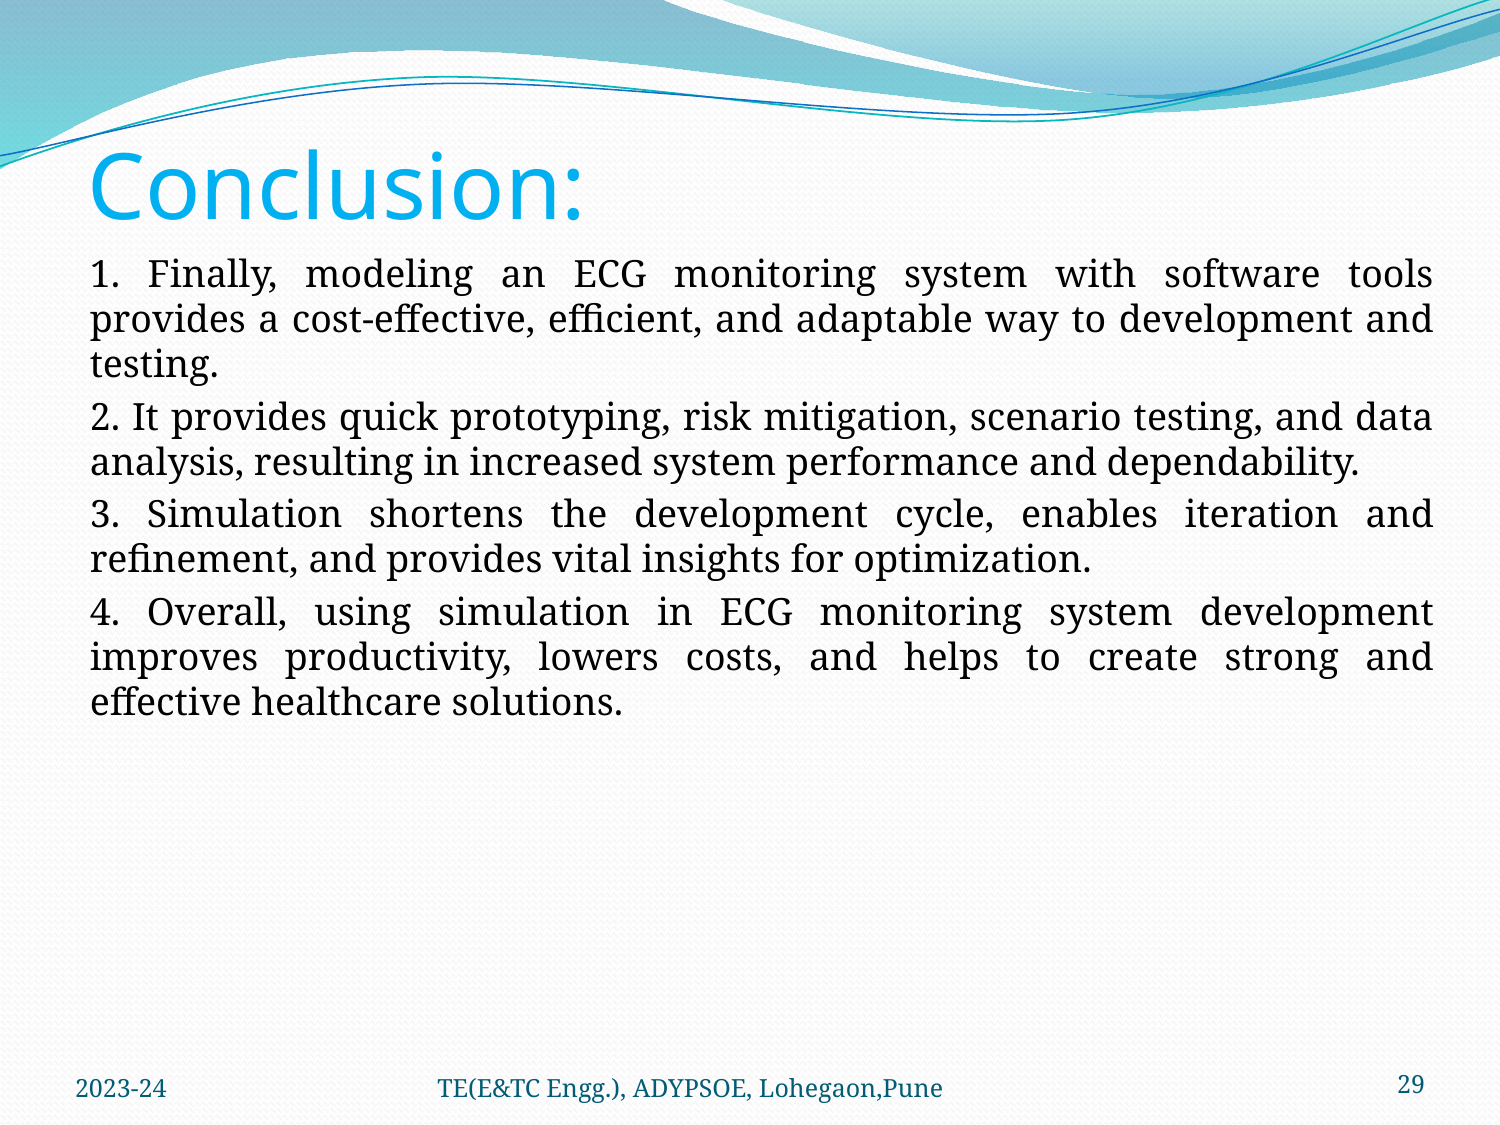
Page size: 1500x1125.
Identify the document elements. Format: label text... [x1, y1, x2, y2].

footer TE(E&TC Engg.), ADYPSOE, Lohegaon,Pune [437, 1042, 988, 1103]
slide_number 29 [1299, 1042, 1425, 1103]
list 1. Finally, modeling an ECG monitoring system with software tools provides a cost-effective, efficient, and adaptable way to development and testing. 2. It provides quick prototyping, risk mitigation, scenario testing, and data analysis, resulting in increased system performance and dependability. 3. Simulation shortens the development cycle, enables iteration and refinement, and provides vital insights for optimization. 4. Overall, using simulation in ECG monitoring system development improves productivity, lowers costs, and helps to create strong and effective healthcare solutions. [75, 242, 1450, 1068]
title Conclusion: [87, 113, 1438, 239]
slide_number 2023-24 [75, 1042, 425, 1103]
